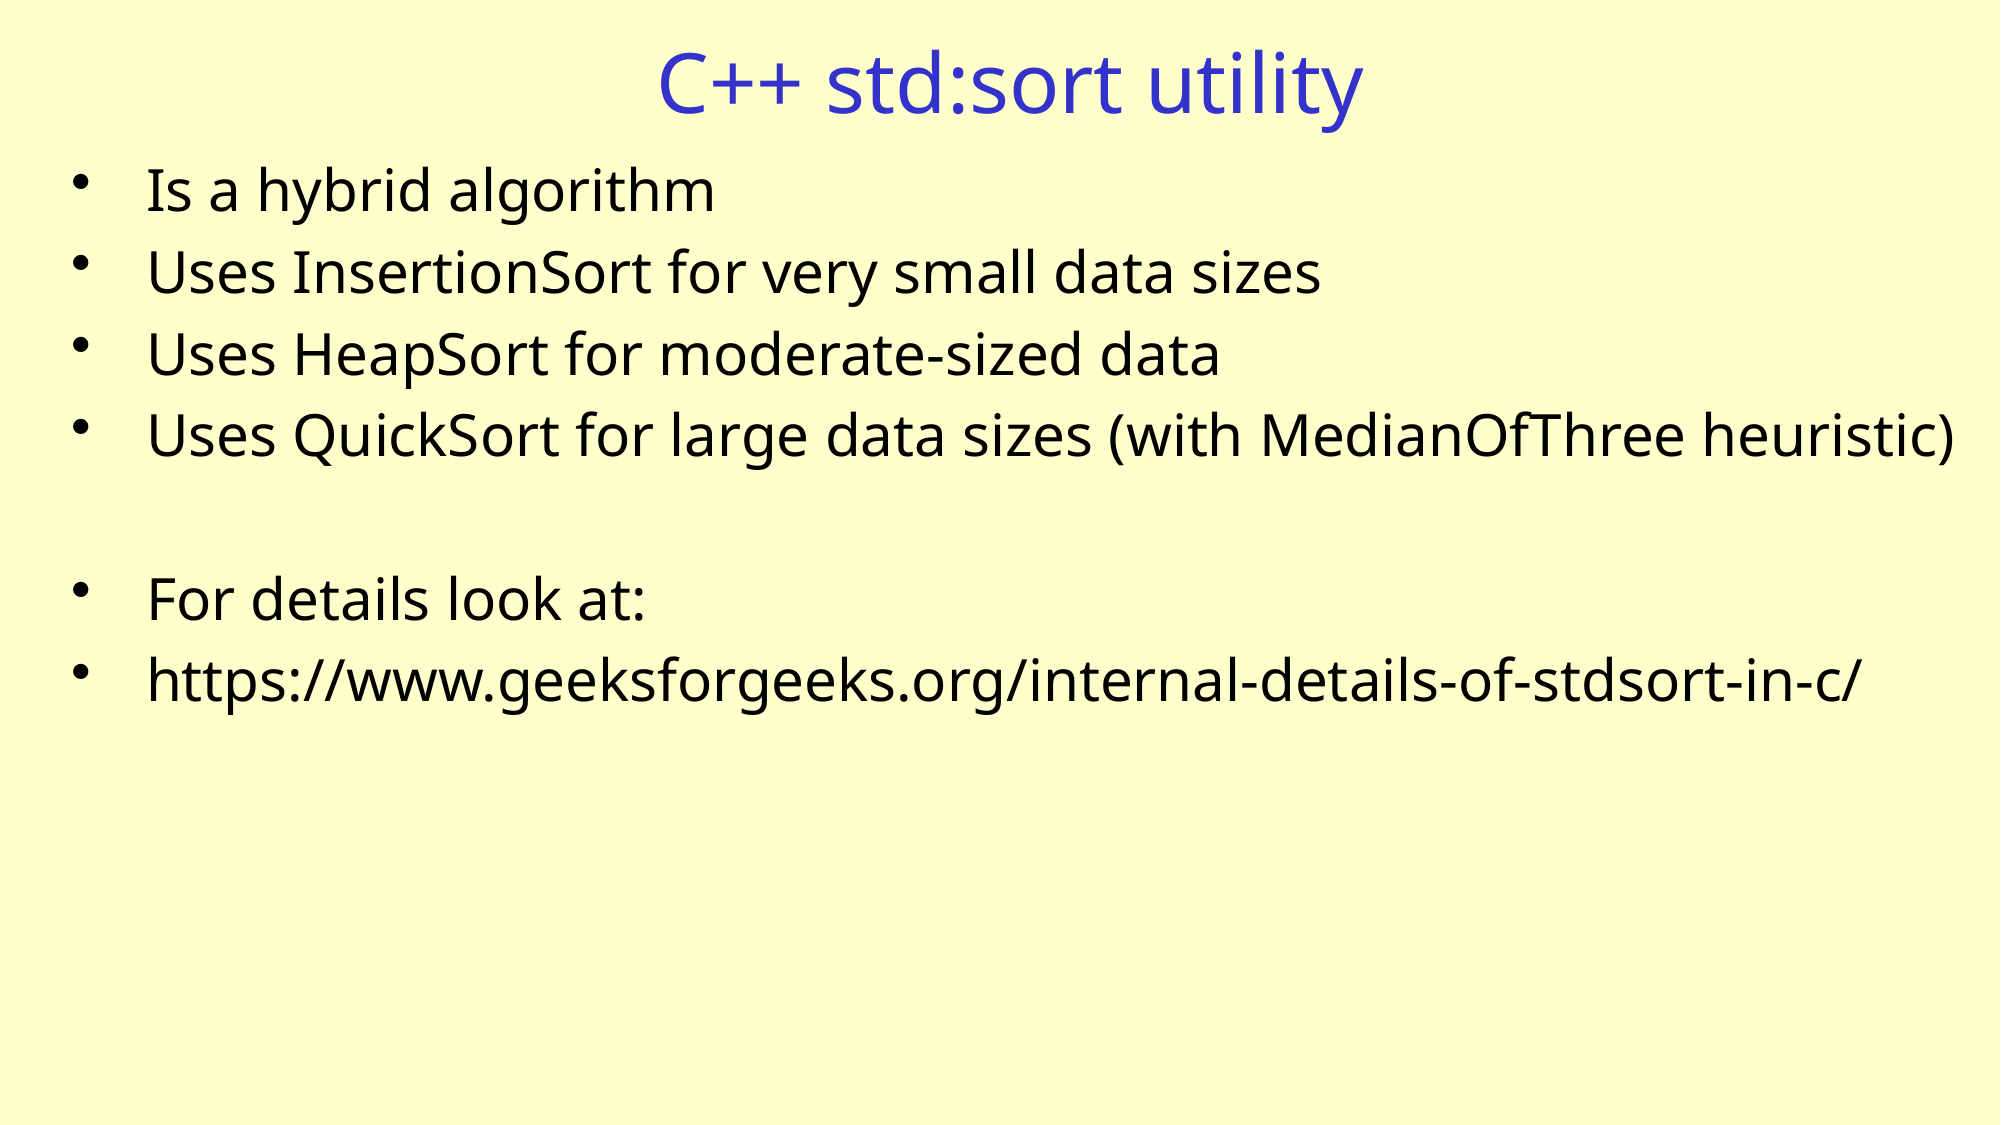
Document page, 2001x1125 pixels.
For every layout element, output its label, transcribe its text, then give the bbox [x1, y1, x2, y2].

list Is a hybrid algorithm Uses InsertionSort for very small data sizes Uses HeapSort for moderate-sized data Uses QuickSort for large data sizes (with MedianOfThree heuristic) For details look at: https://www.geeksforgeeks.org/internal-details-of-stdsort-in-c/ [46, 145, 1972, 1054]
title C++ std:sort utility [295, 23, 1727, 138]
